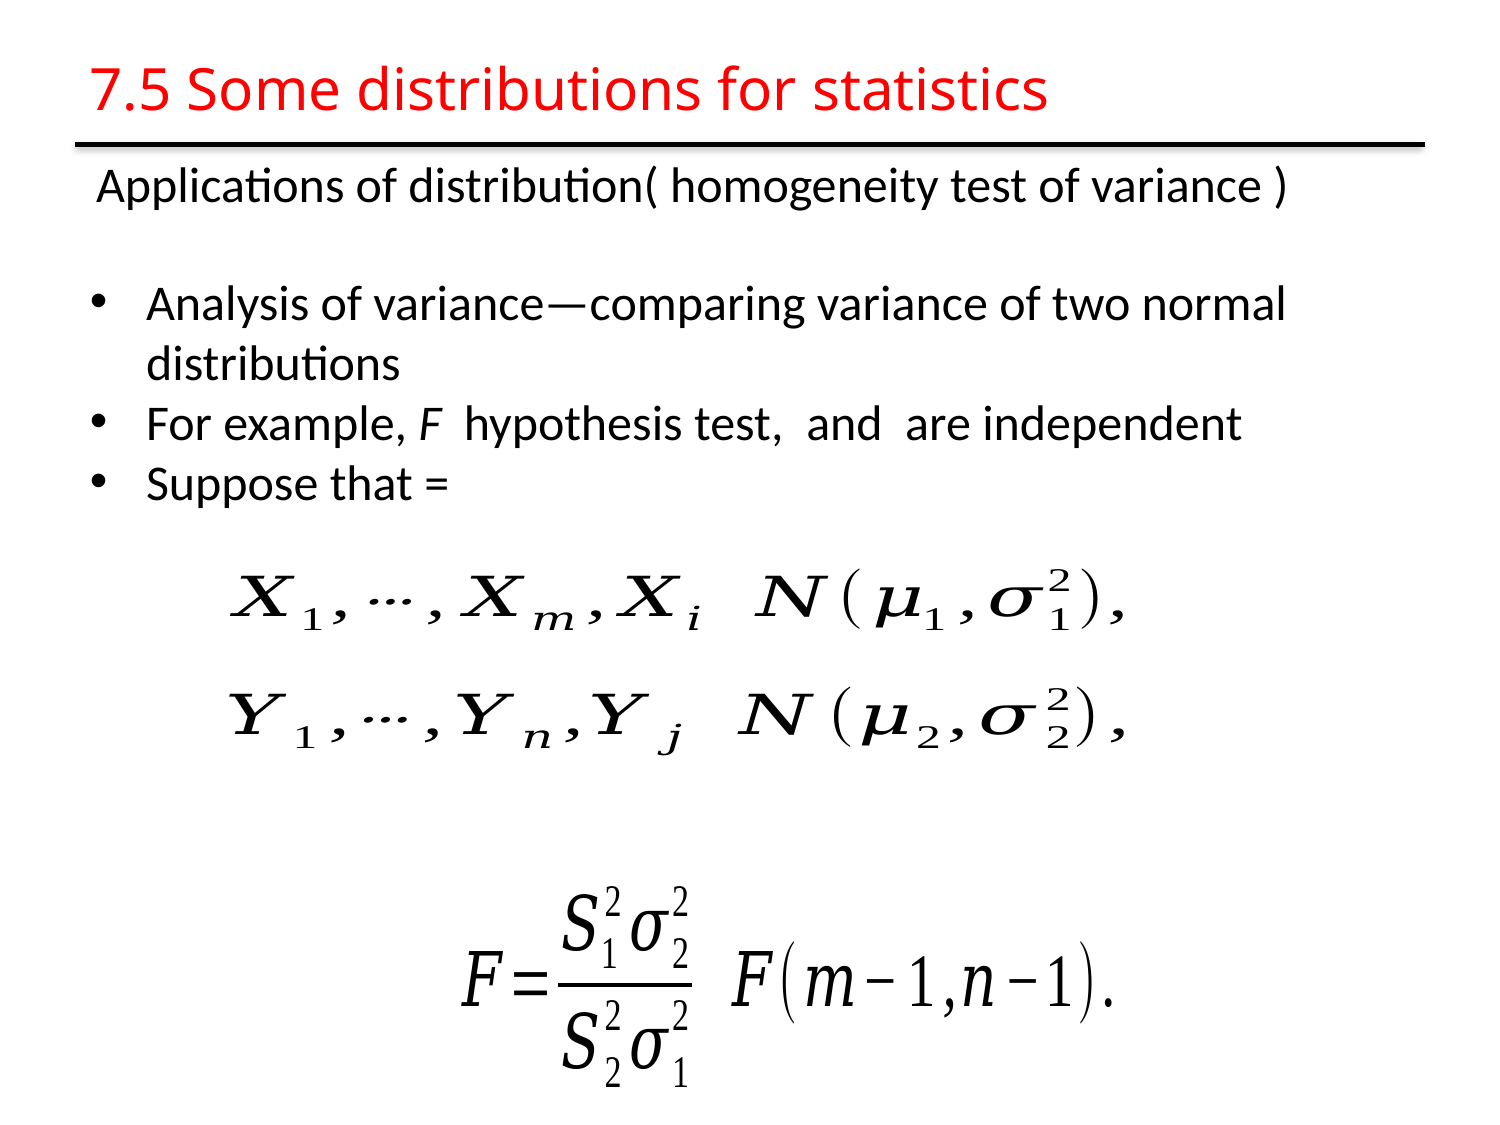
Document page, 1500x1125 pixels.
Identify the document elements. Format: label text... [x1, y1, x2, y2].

title 7.5 Some distributions for statistics [75, 45, 1425, 145]
